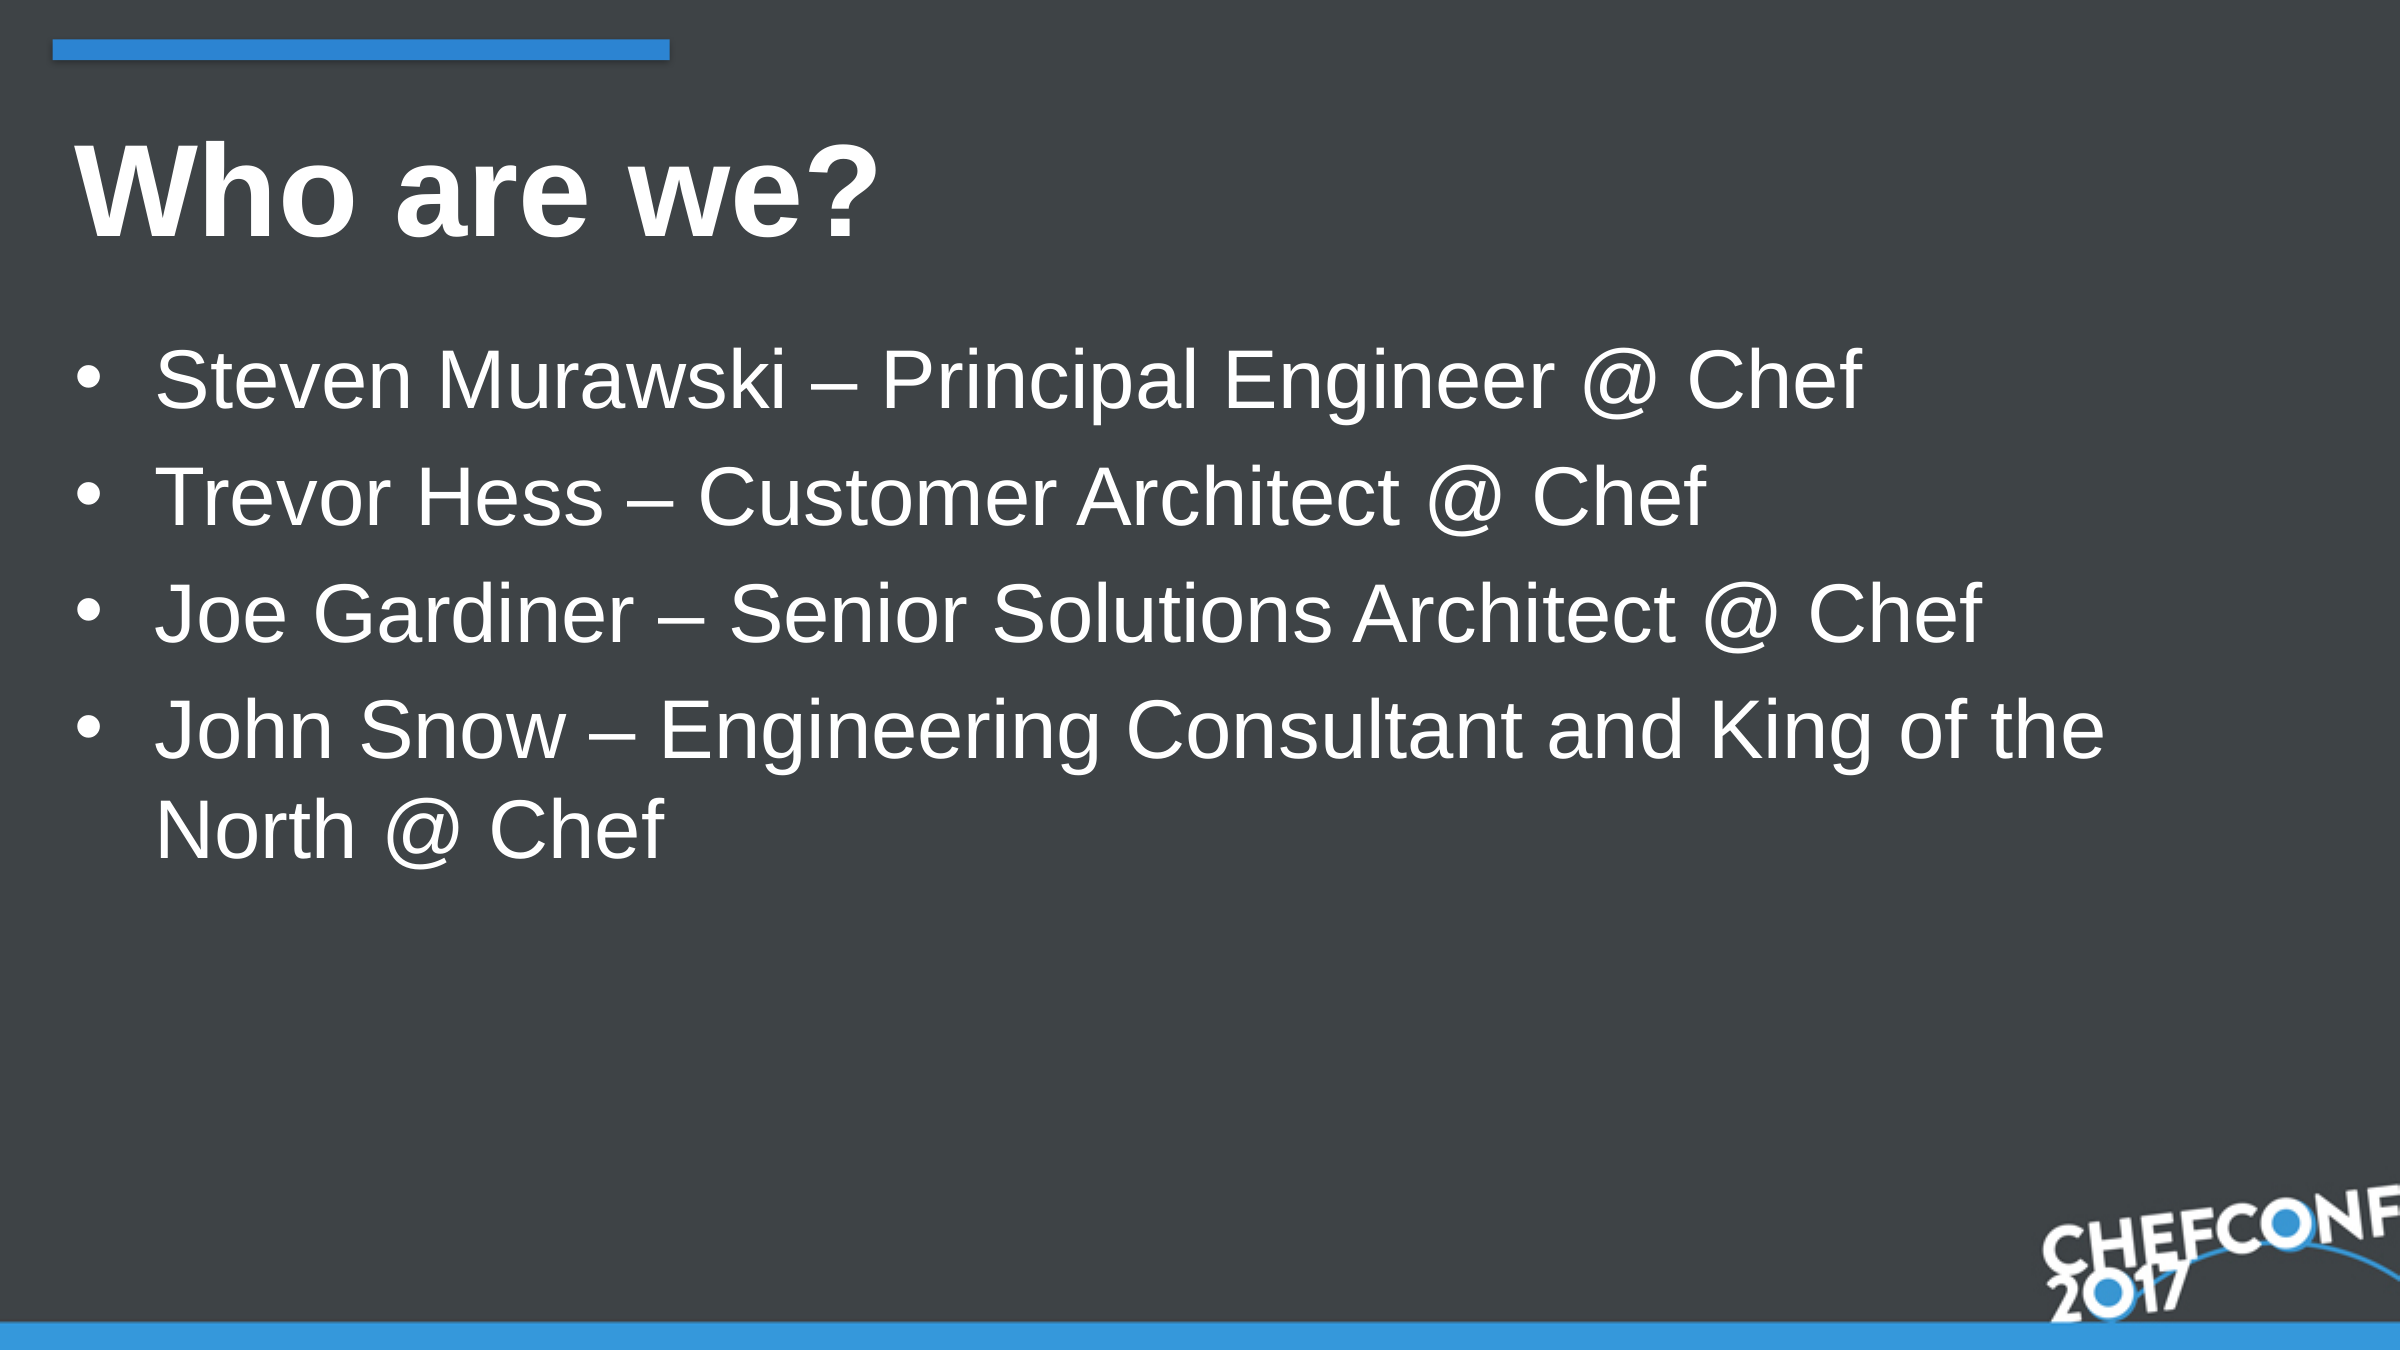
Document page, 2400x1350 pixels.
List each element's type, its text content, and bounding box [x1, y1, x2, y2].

picture [0, 0, 2400, 1350]
list Steven Murawski – Principal Engineer @ Chef Trevor Hess – Customer Architect @ Chef Joe Gardiner – Senior Solutions Architect @ Chef John Snow – Engineering Consultant and King of the North @ Chef [52, 315, 2348, 1206]
title Who are we? [52, 87, 2348, 280]
